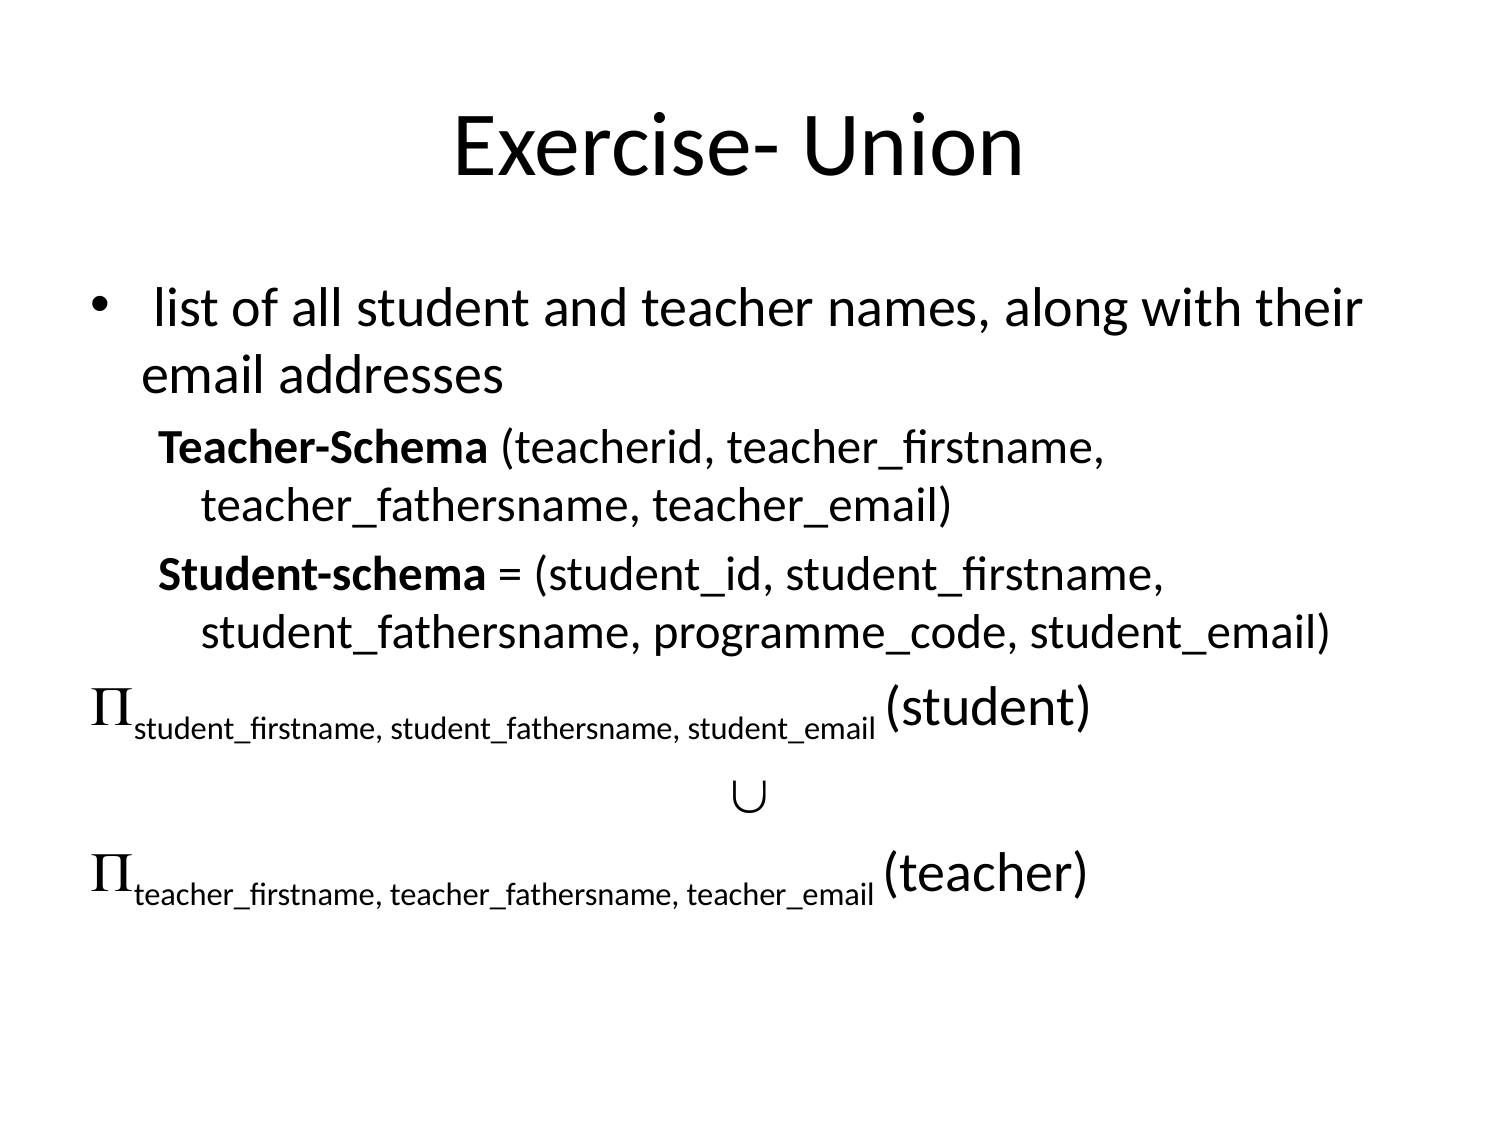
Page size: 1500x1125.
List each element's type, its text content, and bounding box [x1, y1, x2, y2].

title Exercise- Union [75, 45, 1425, 233]
list list of all student and teacher names, along with their email addresses Teacher-Schema (teacherid, teacher_firstname, teacher_fathersname, teacher_email) Student-schema = (student_id, student_firstname, student_fathersname, programme_code, student_email) student_firstname, student_fathersname, student_email (student)  teacher_firstname, teacher_fathersname, teacher_email (teacher) [75, 262, 1425, 1005]
